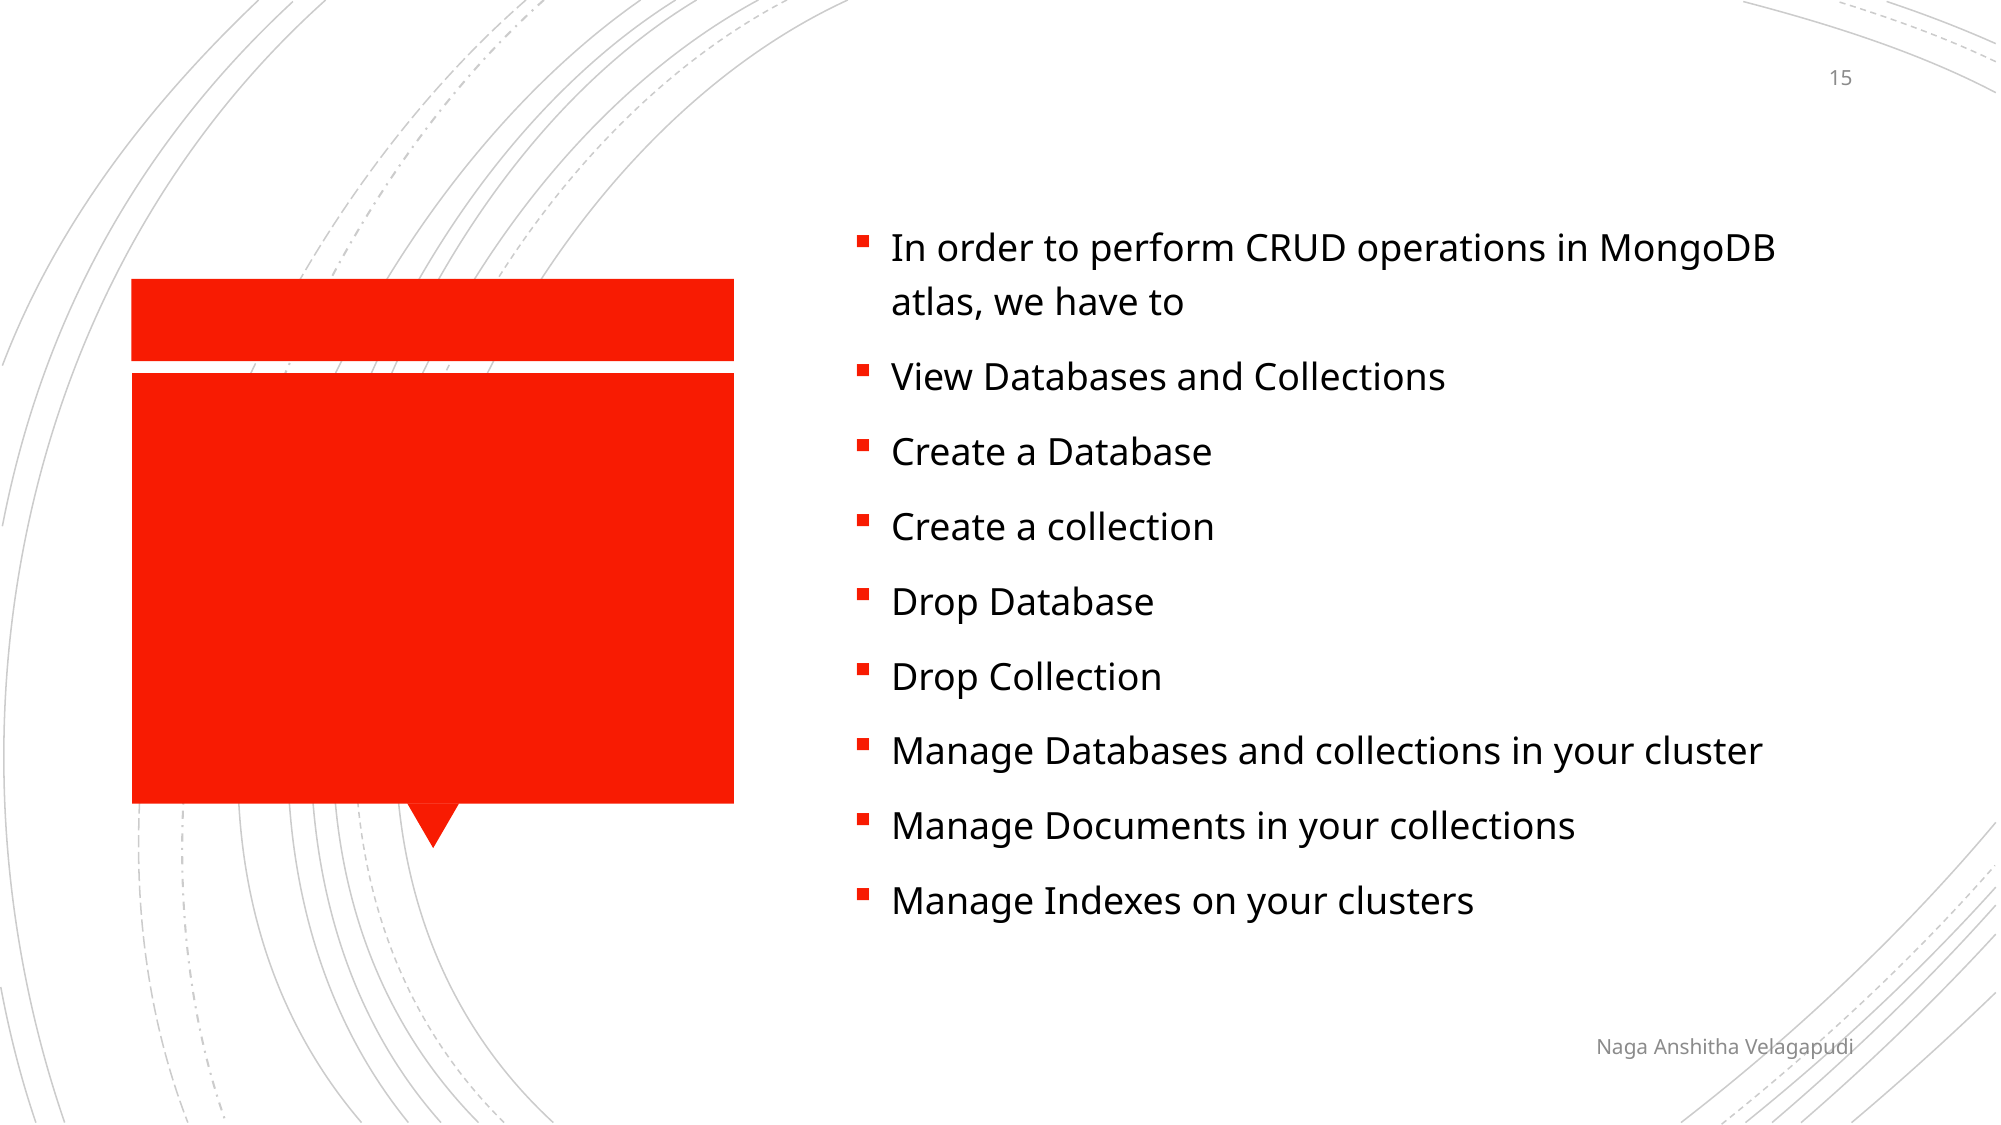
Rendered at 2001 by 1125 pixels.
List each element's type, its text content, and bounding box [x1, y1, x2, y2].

slide_number 15 [1717, 52, 1868, 105]
list In order to perform CRUD operations in MongoDB atlas, we have to View Databases and Collections Create a Database Create a collection Drop Database Drop Collection Manage Databases and collections in your cluster Manage Documents in your collections Manage Indexes on your clusters [838, 213, 1869, 1021]
footer Naga Anshitha Velagapudi [131, 1021, 1869, 1074]
